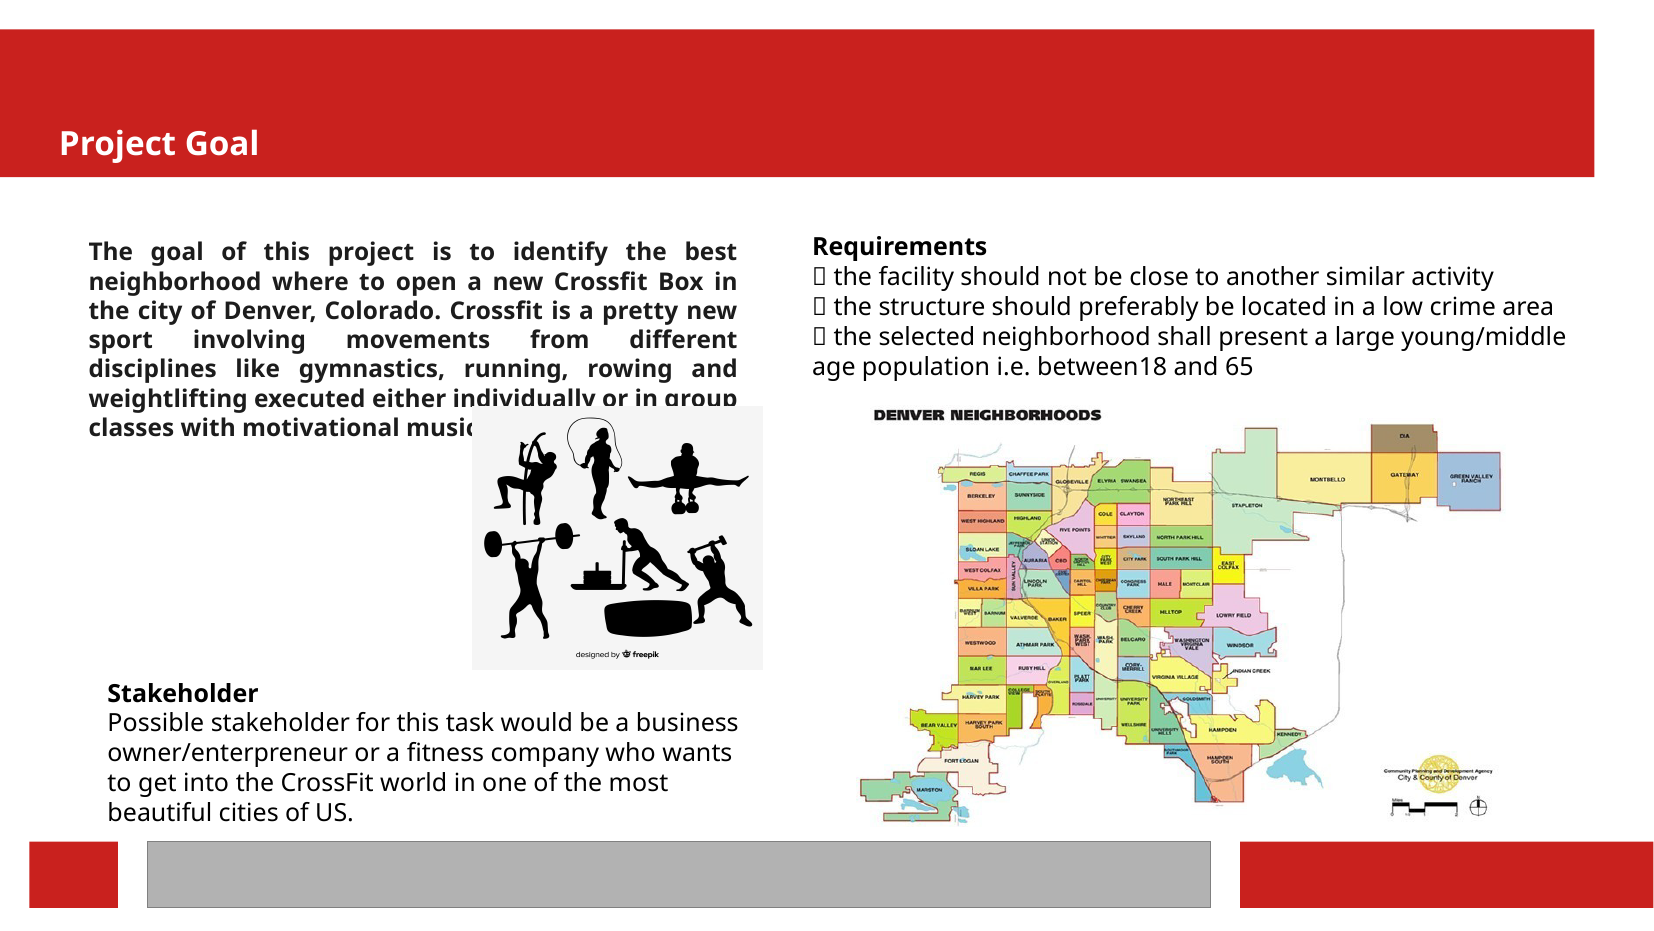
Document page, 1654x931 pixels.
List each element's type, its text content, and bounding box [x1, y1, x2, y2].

text_box Requirements  the facility should not be close to another similar activity  the structure should preferably be located in a low crime area  the selected neighborhood shall present a large young/middle age population i.e. between18 and 65 [797, 223, 1585, 414]
text_box The goal of this project is to identify the best neighborhood where to open a new Crossfit Box in the city of Denver, Colorado. Crossfit is a pretty new sport involving movements from different disciplines like gymnastics, running, rowing and weightlifting executed either individually or in group classes with motivational music background. [88, 236, 739, 443]
text_box Stakeholder Possible stakeholder for this task would be a business owner/enterpreneur or a fitness company who wants to get into the CrossFit world in one of the most beautiful cities of US. [92, 669, 768, 847]
picture [855, 404, 1507, 827]
picture [472, 406, 763, 670]
text_box Project Goal [58, 44, 1595, 163]
